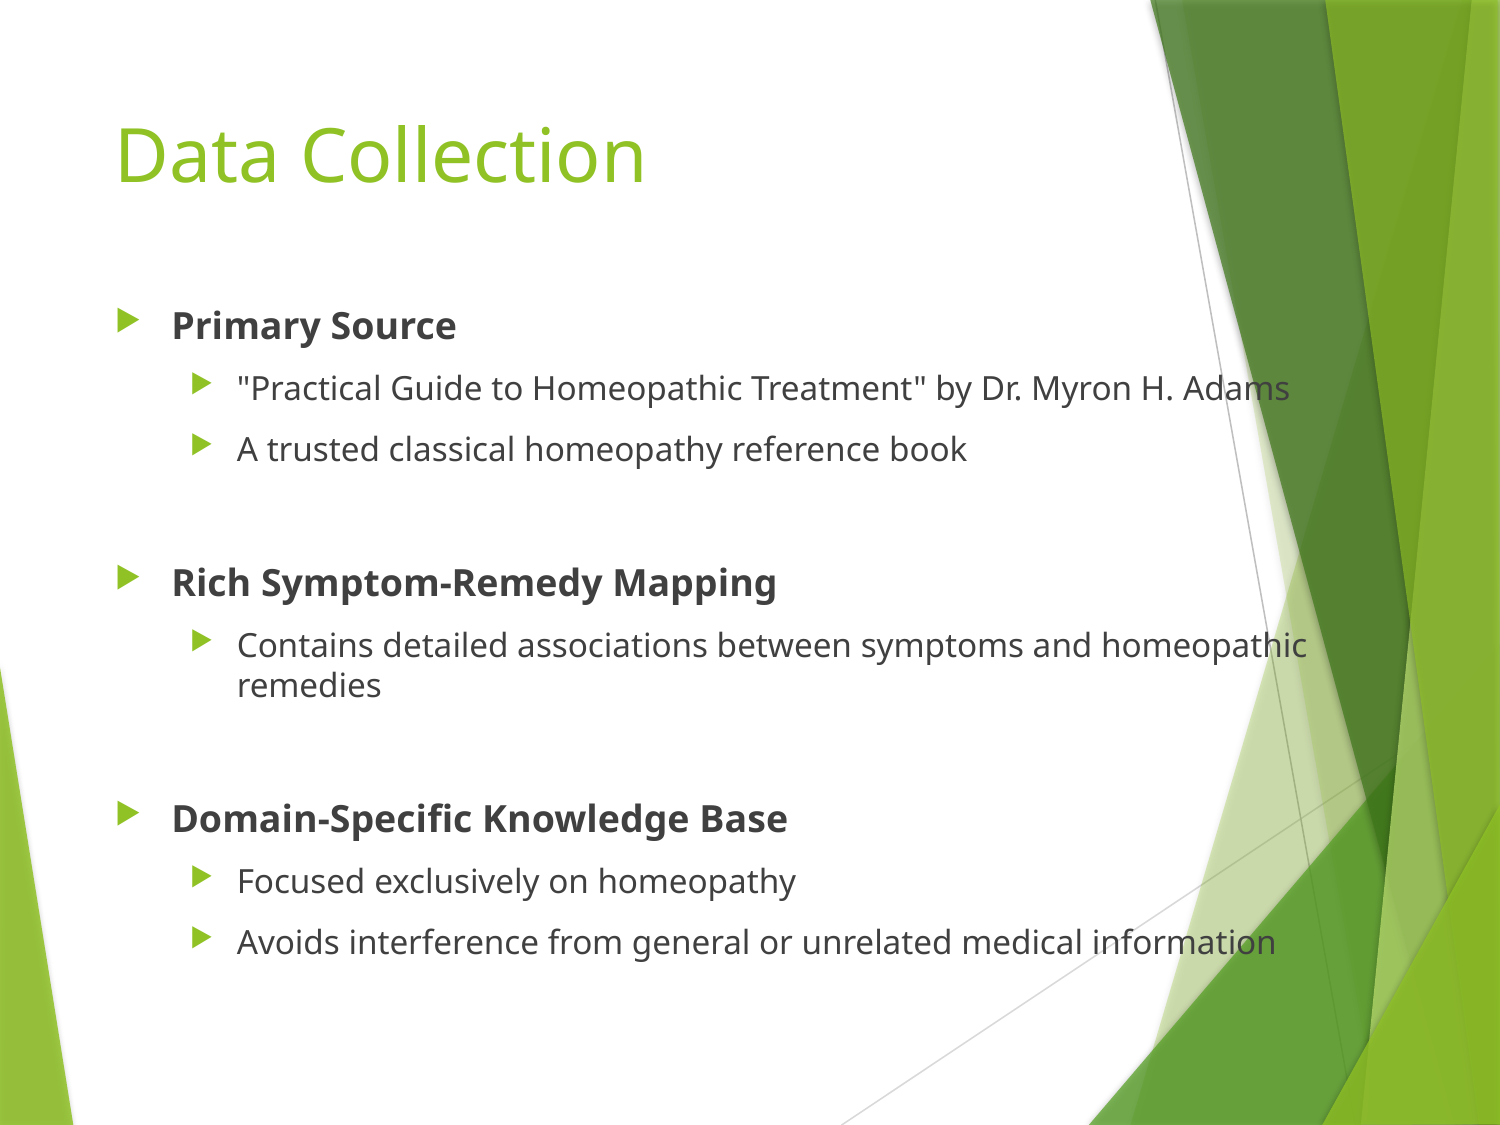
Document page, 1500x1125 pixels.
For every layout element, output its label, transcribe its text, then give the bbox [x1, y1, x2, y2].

title Data Collection [99, 99, 1142, 280]
list Primary Source "Practical Guide to Homeopathic Treatment" by Dr. Myron H. Adams A trusted classical homeopathy reference book Rich Symptom-Remedy Mapping Contains detailed associations between symptoms and homeopathic remedies Domain-Specific Knowledge Base Focused exclusively on homeopathy Avoids interference from general or unrelated medical information [99, 294, 1356, 1032]
